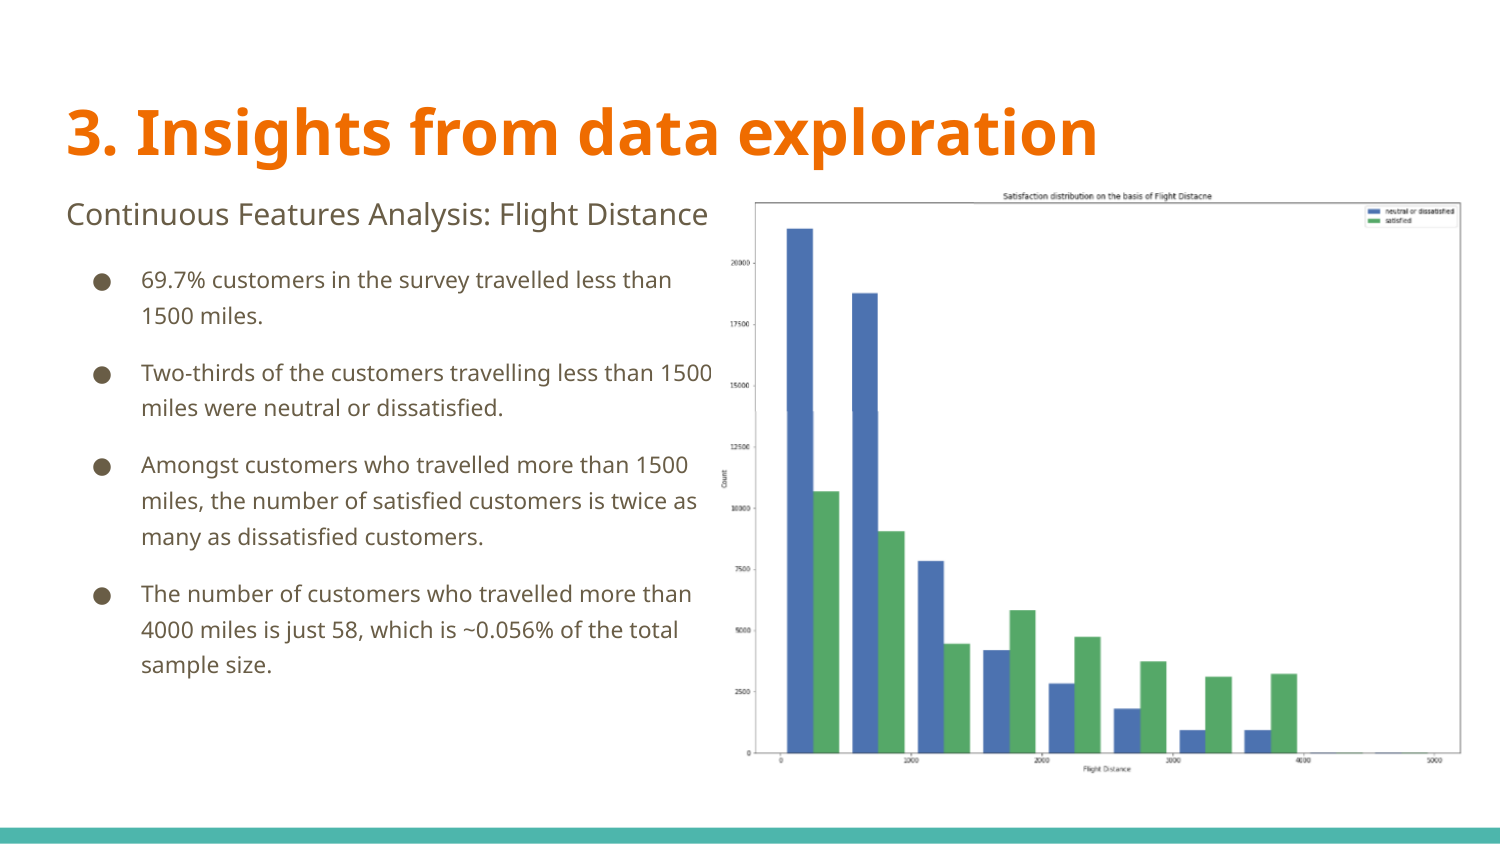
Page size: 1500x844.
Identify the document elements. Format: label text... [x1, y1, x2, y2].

list Continuous Features Analysis: Flight Distance 69.7% customers in the survey travelled less than 1500 miles. Two-thirds of the customers travelling less than 1500 miles were neutral or dissatisfied. Amongst customers who travelled more than 1500 miles, the number of satisfied customers is twice as many as dissatisfied customers. The number of customers who travelled more than 4000 miles is just 58, which is ~0.056% of the total sample size. [51, 172, 733, 801]
title 3. Insights from data exploration [51, 72, 1449, 187]
picture [710, 188, 1481, 778]
